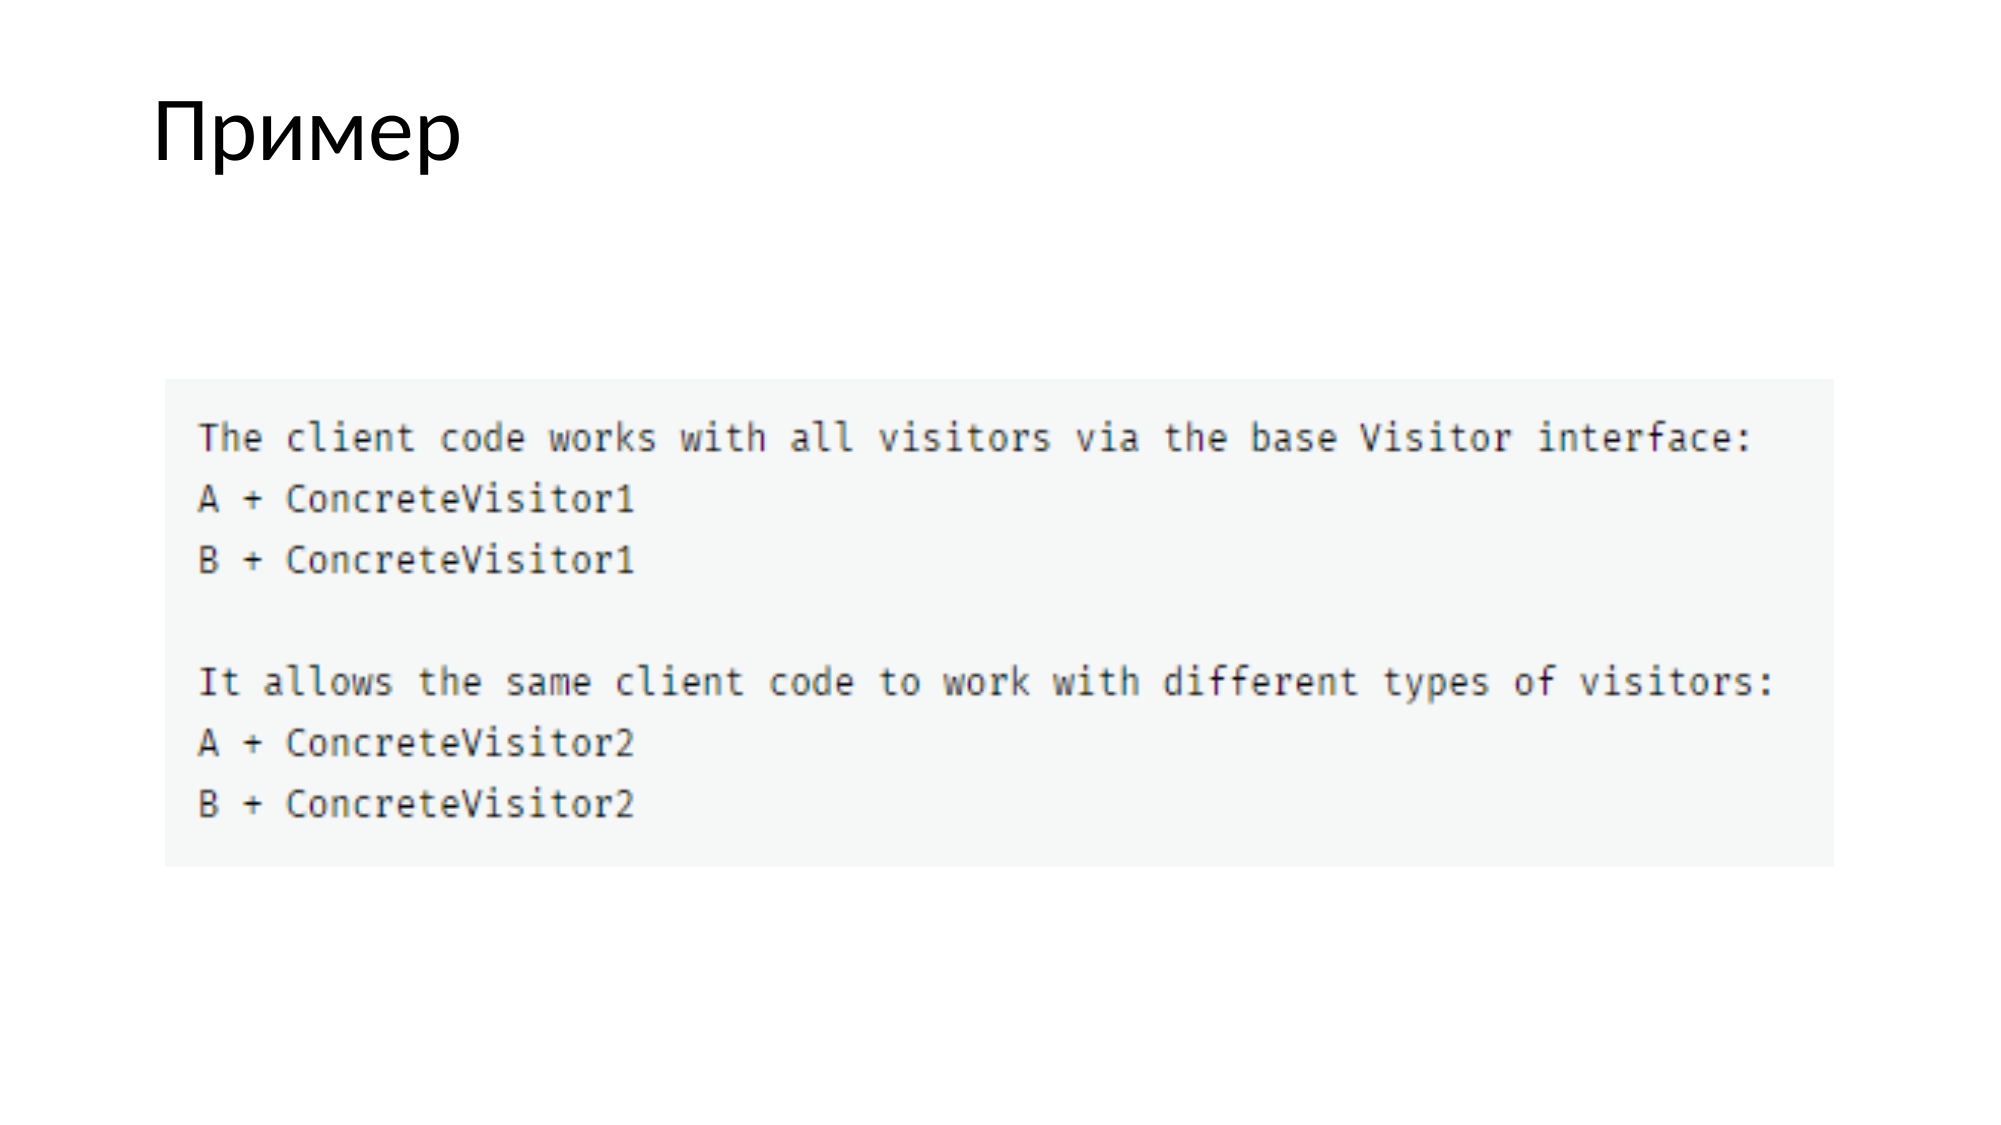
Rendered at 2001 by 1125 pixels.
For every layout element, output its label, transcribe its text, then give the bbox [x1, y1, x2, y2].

text_box Пример [137, 59, 1863, 202]
picture [165, 379, 1835, 868]
